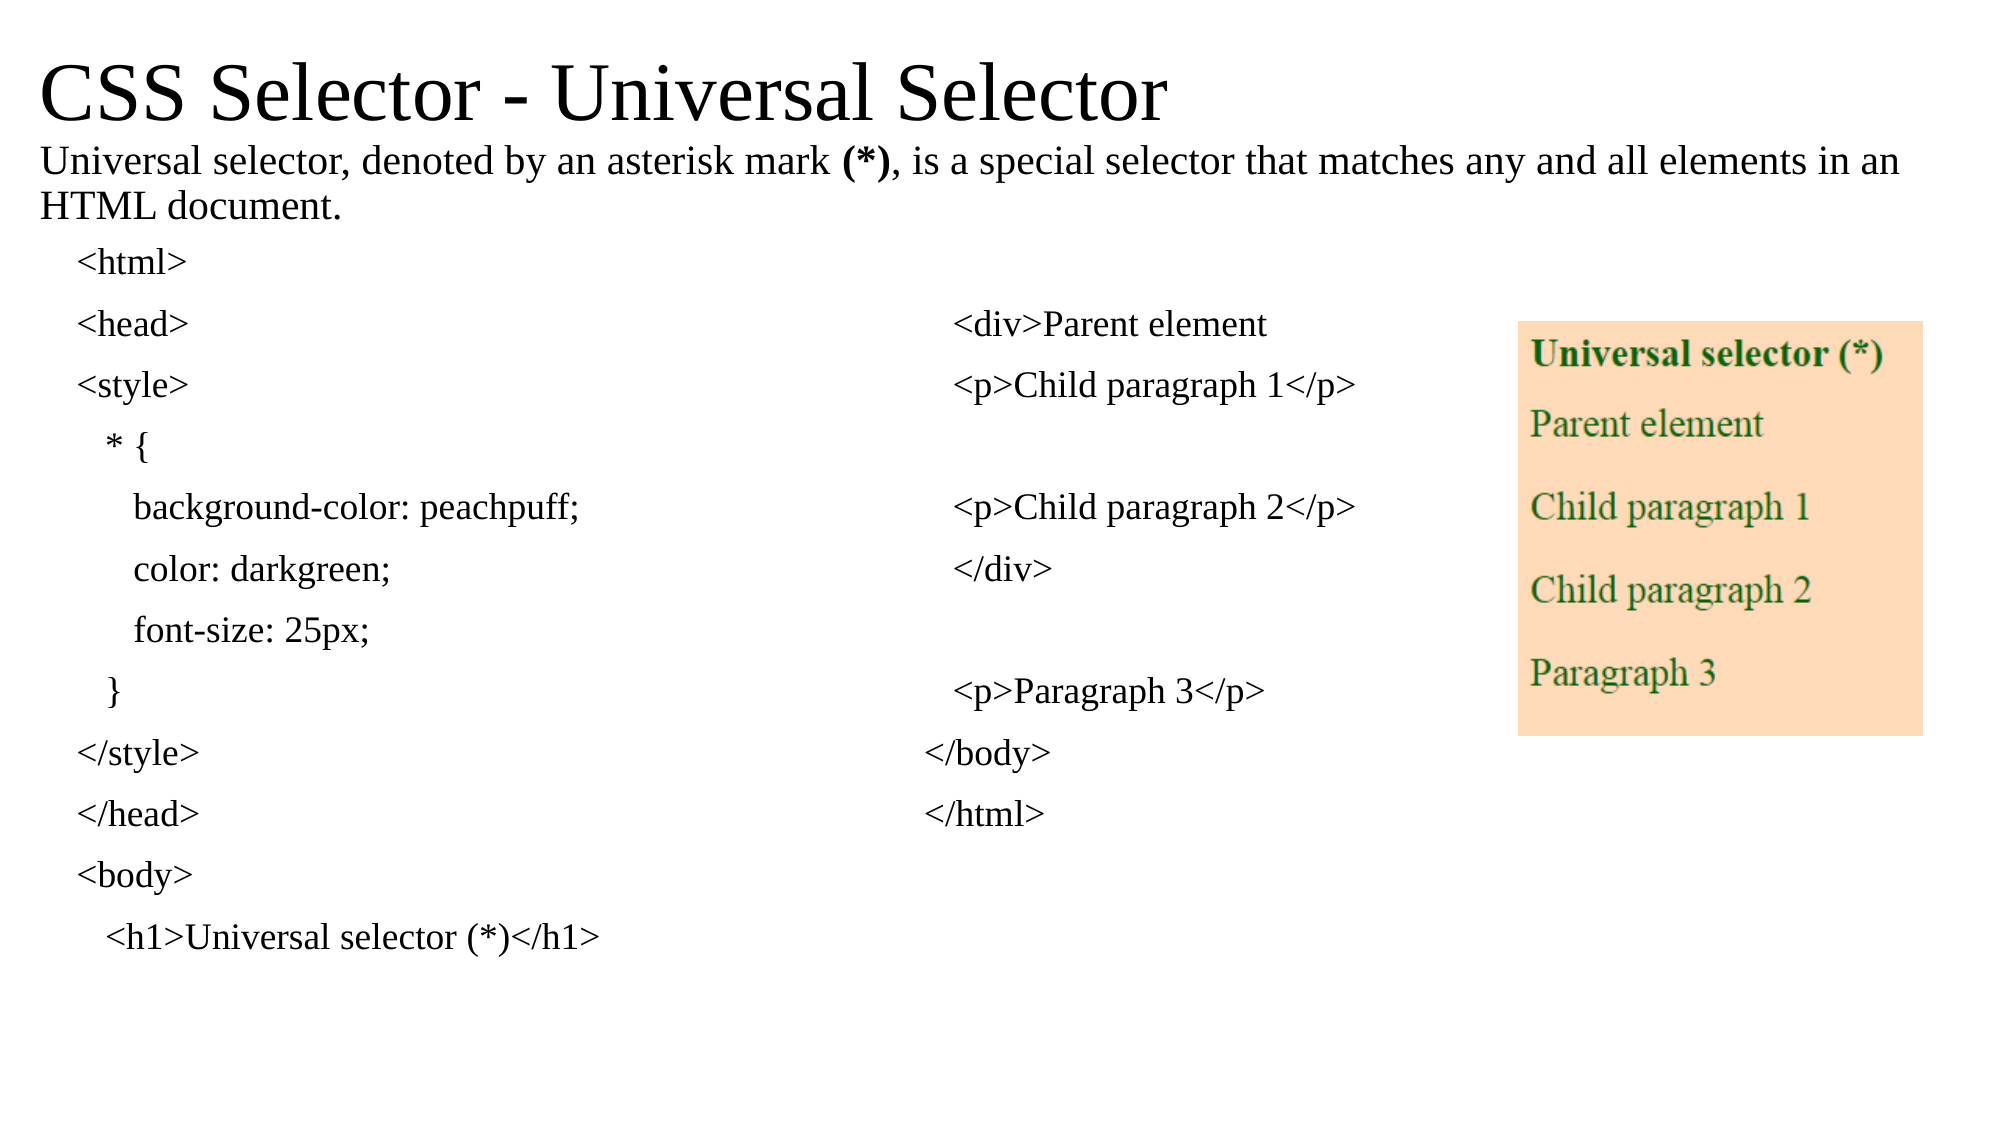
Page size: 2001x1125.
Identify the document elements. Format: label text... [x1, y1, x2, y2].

list <html> <head> <style> * { background-color: peachpuff; color: darkgreen; font-size: 25px; } </style> </head> <body> <h1>Universal selector (*)</h1> <div>Parent element <p>Child paragraph 1</p> <p>Child paragraph 2</p> </div> <p>Paragraph 3</p> </body> </html> [61, 234, 1787, 1018]
title CSS Selector - Universal Selector Universal selector, denoted by an asterisk mark (*), is a special selector that matches any and all elements in an HTML document. [24, 30, 1972, 248]
picture [1518, 321, 1923, 736]
